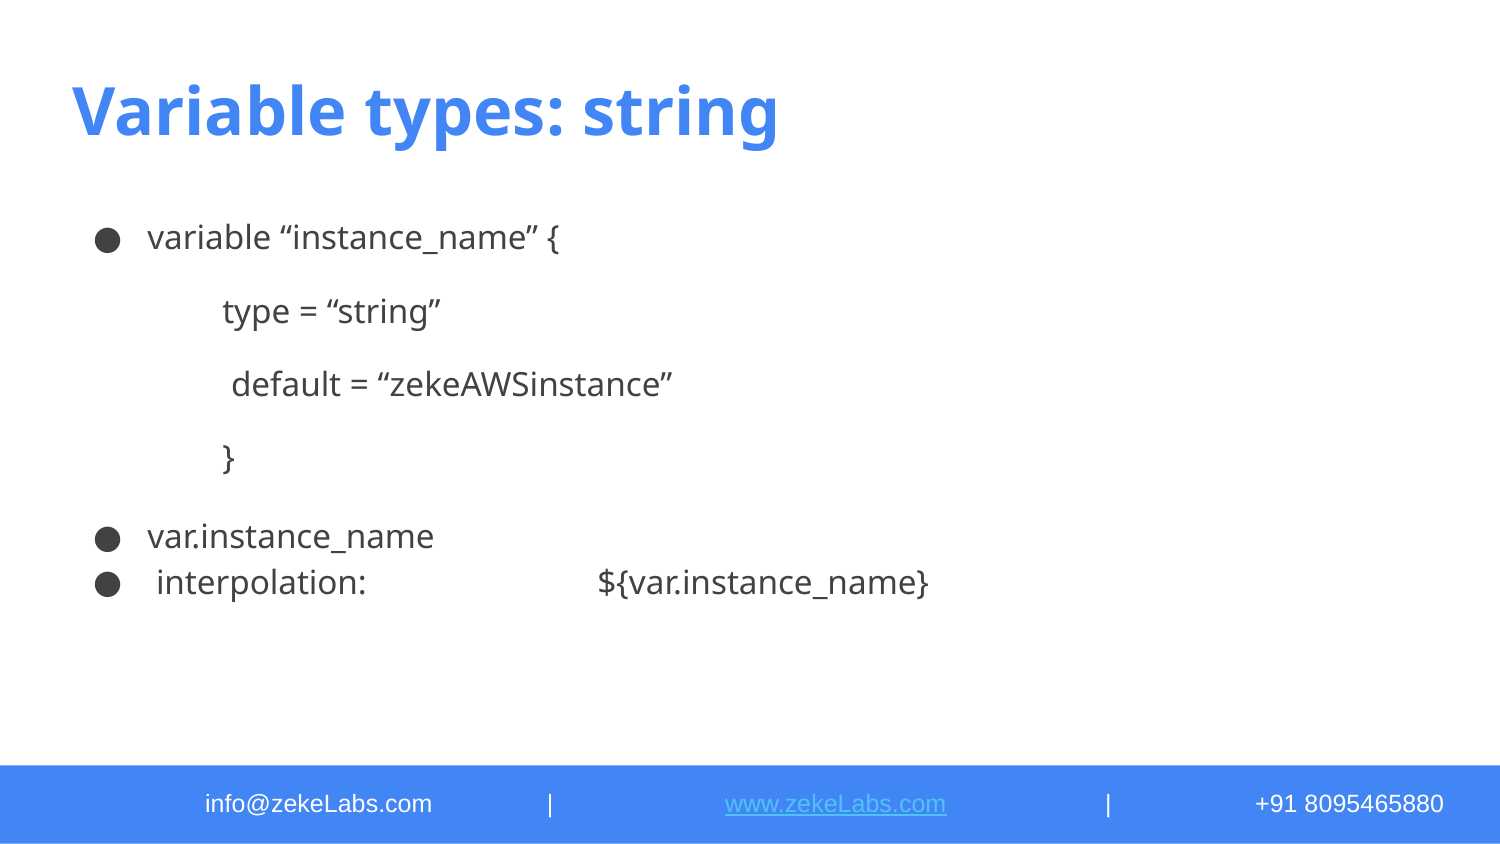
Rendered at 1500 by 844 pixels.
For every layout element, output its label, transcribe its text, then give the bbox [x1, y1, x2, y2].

list variable “instance_name” { type = “string” default = “zekeAWSinstance” } var.instance_name interpolation: ${var.instance_name} [57, 188, 1273, 709]
title Variable types: string [57, 54, 1273, 164]
text_box info@zekeLabs.com | www.zekeLabs.com | +91 8095465880 [0, 772, 1500, 844]
